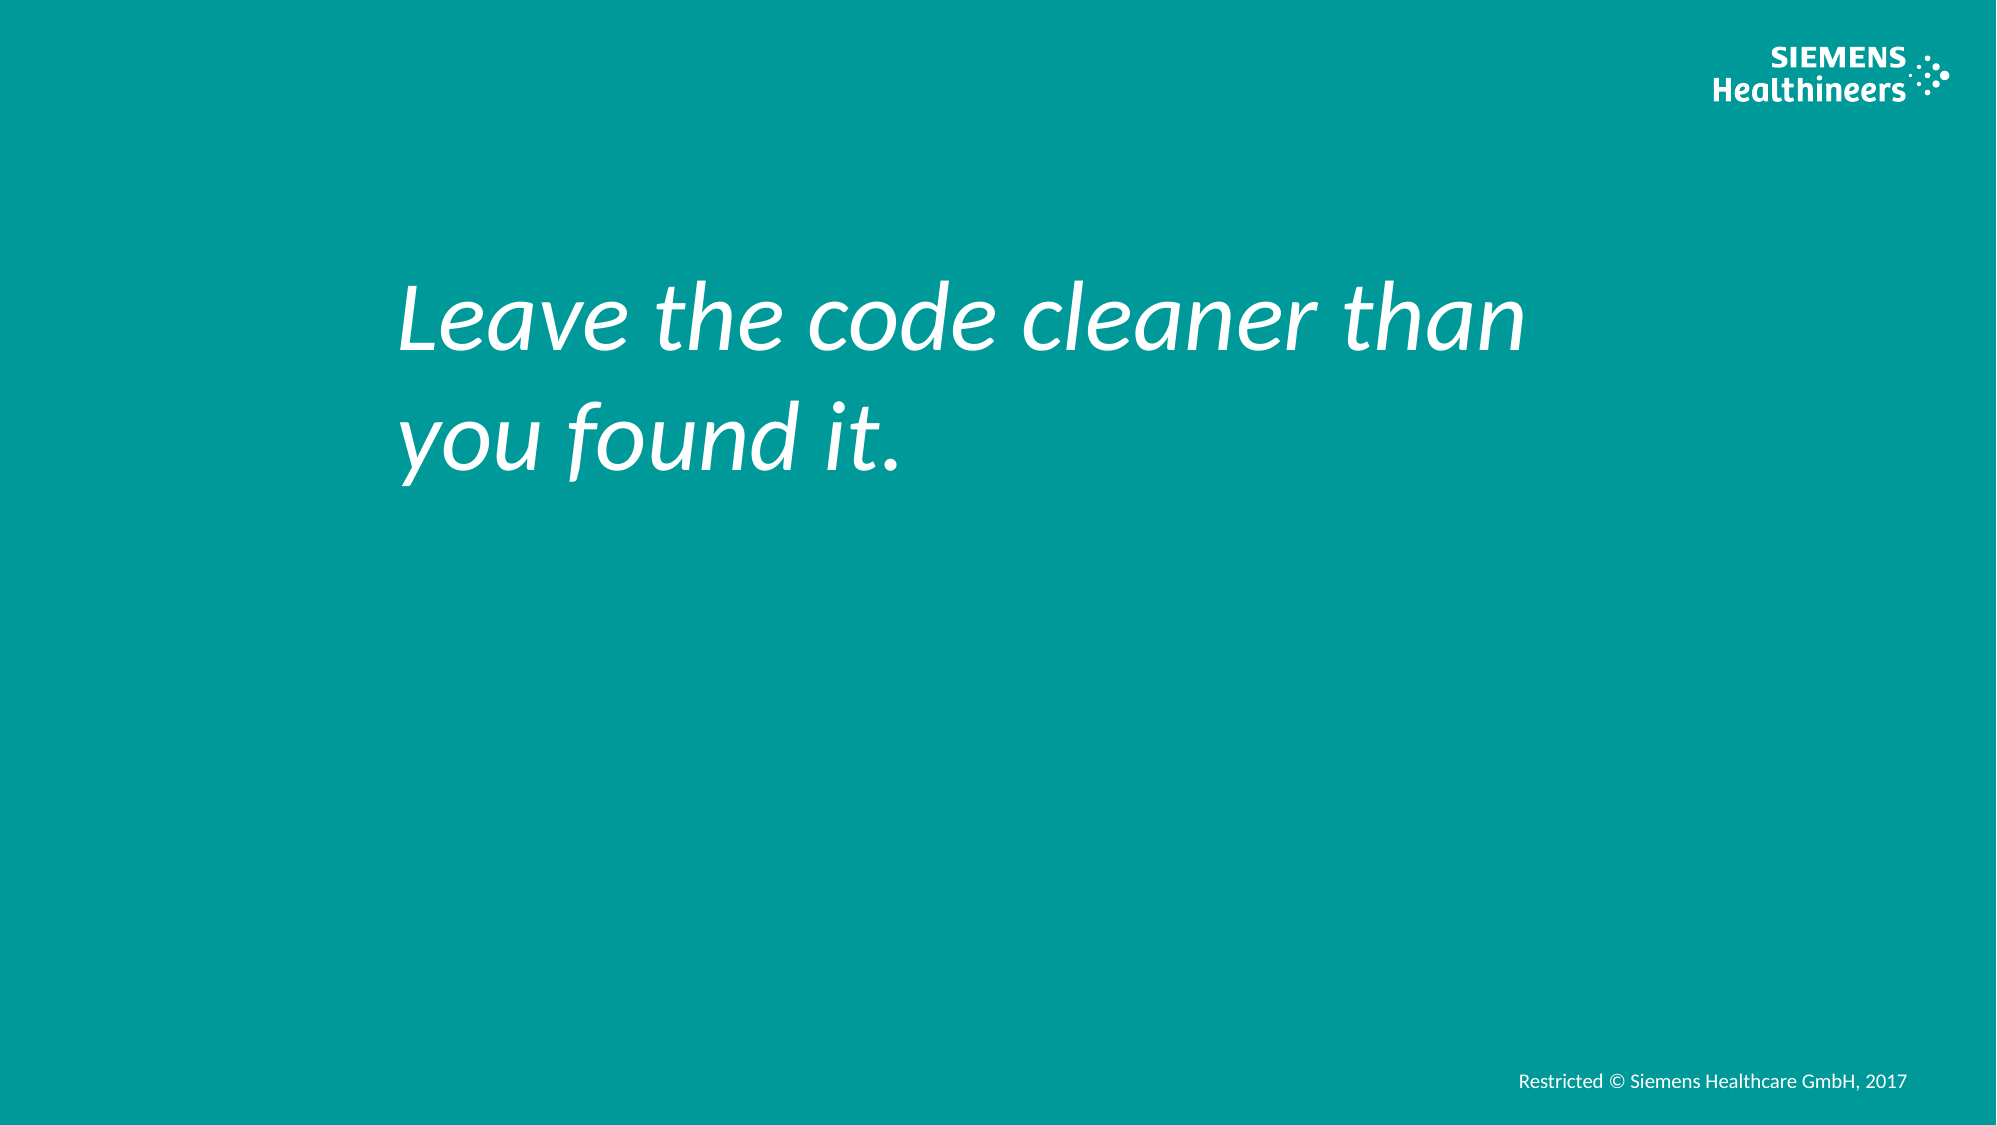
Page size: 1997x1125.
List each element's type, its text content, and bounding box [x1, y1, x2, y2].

list Leave the code cleaner than you found it. [396, 250, 1600, 1016]
